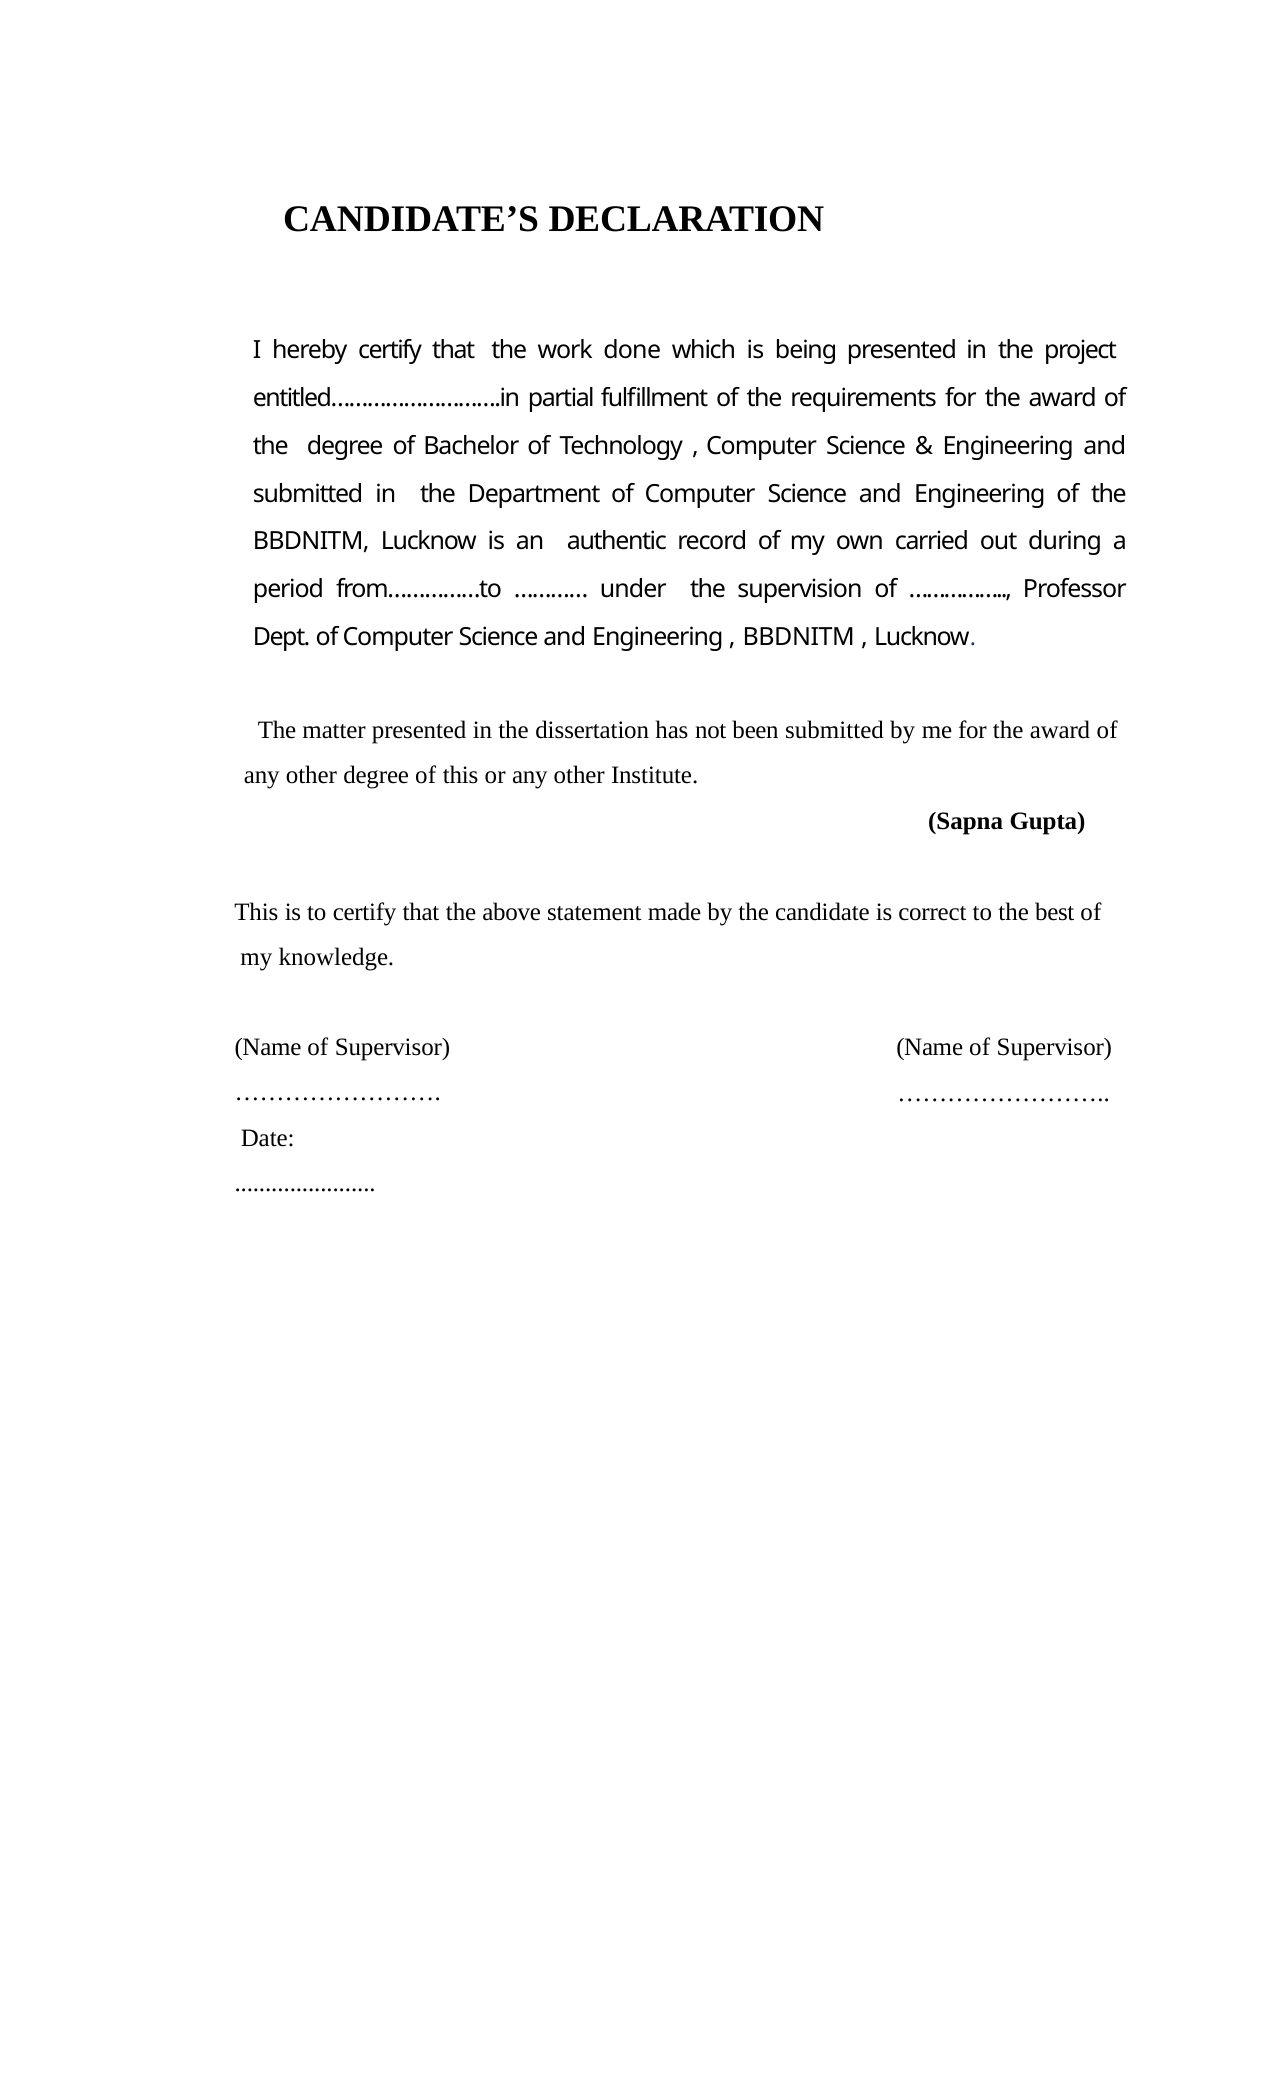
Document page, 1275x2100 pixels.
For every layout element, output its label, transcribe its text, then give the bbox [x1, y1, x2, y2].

text_box (Name of Supervisor) …………………….. [894, 1013, 1116, 1106]
text_box CANDIDATE’S DECLARATION [281, 191, 835, 239]
text_box I hereby certify that the work done which is being presented in the project entitled……………………….in partial fulfillment of the requirements for the award of the degree of Bachelor of Technology , Computer Science & Engineering and submitted in the Department of Computer Science and Engineering of the BBDNITM, Lucknow is an authentic record of my own carried out during a period from……………to ………… under the supervision of …………….., Professor Dept. of Computer Science and Engineering , BBDNITM , Lucknow. The matter presented in the dissertation has not been submitted by me for the award of any other degree of this or any other Institute. (Sapna Gupta) This is to certify that the above statement made by the candidate is correct to the best of my knowledge. [232, 313, 1127, 971]
text_box (Name of Supervisor) ……………………. Date: ....................... [232, 1013, 455, 1197]
